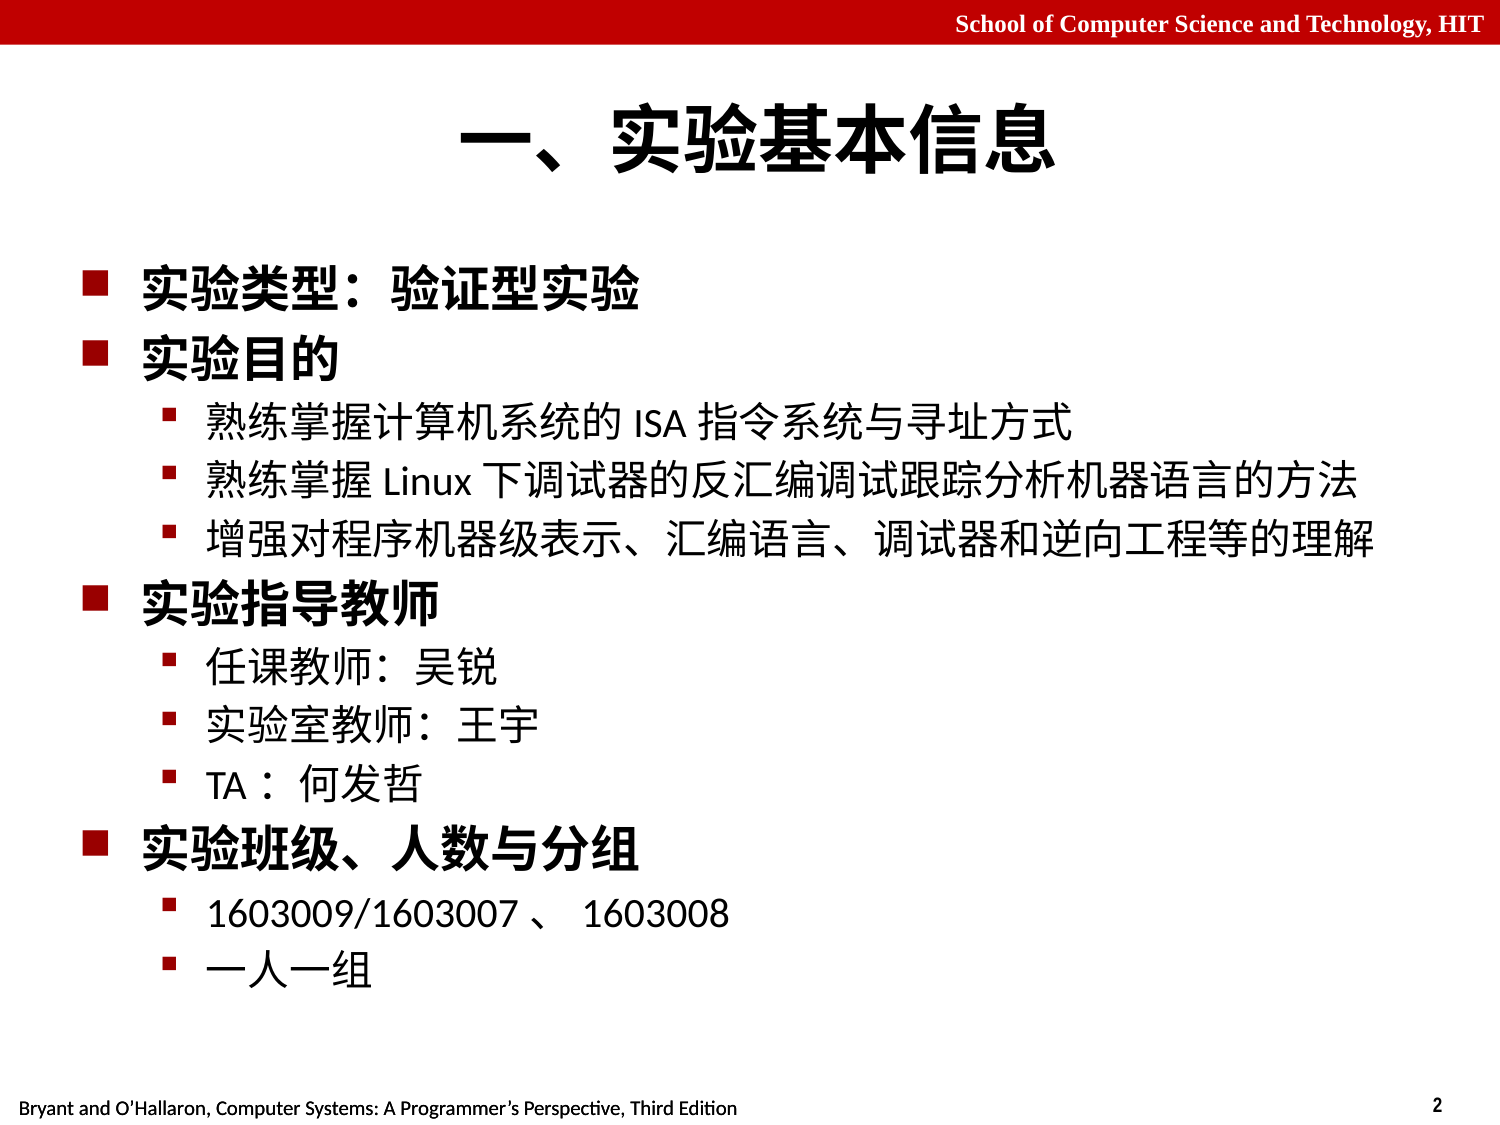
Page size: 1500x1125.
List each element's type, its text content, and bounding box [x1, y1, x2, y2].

title 一、实验基本信息 [37, 74, 1480, 201]
list 实验类型：验证型实验 实验目的 熟练掌握计算机系统的ISA指令系统与寻址方式 熟练掌握Linux下调试器的反汇编调试跟踪分析机器语言的方法 增强对程序机器级表示、汇编语言、调试器和逆向工程等的理解 实验指导教师 任课教师：吴锐 实验室教师：王宇 TA：何发哲 实验班级、人数与分组 1603009/1603007、1603008 一人一组 [68, 249, 1480, 1013]
